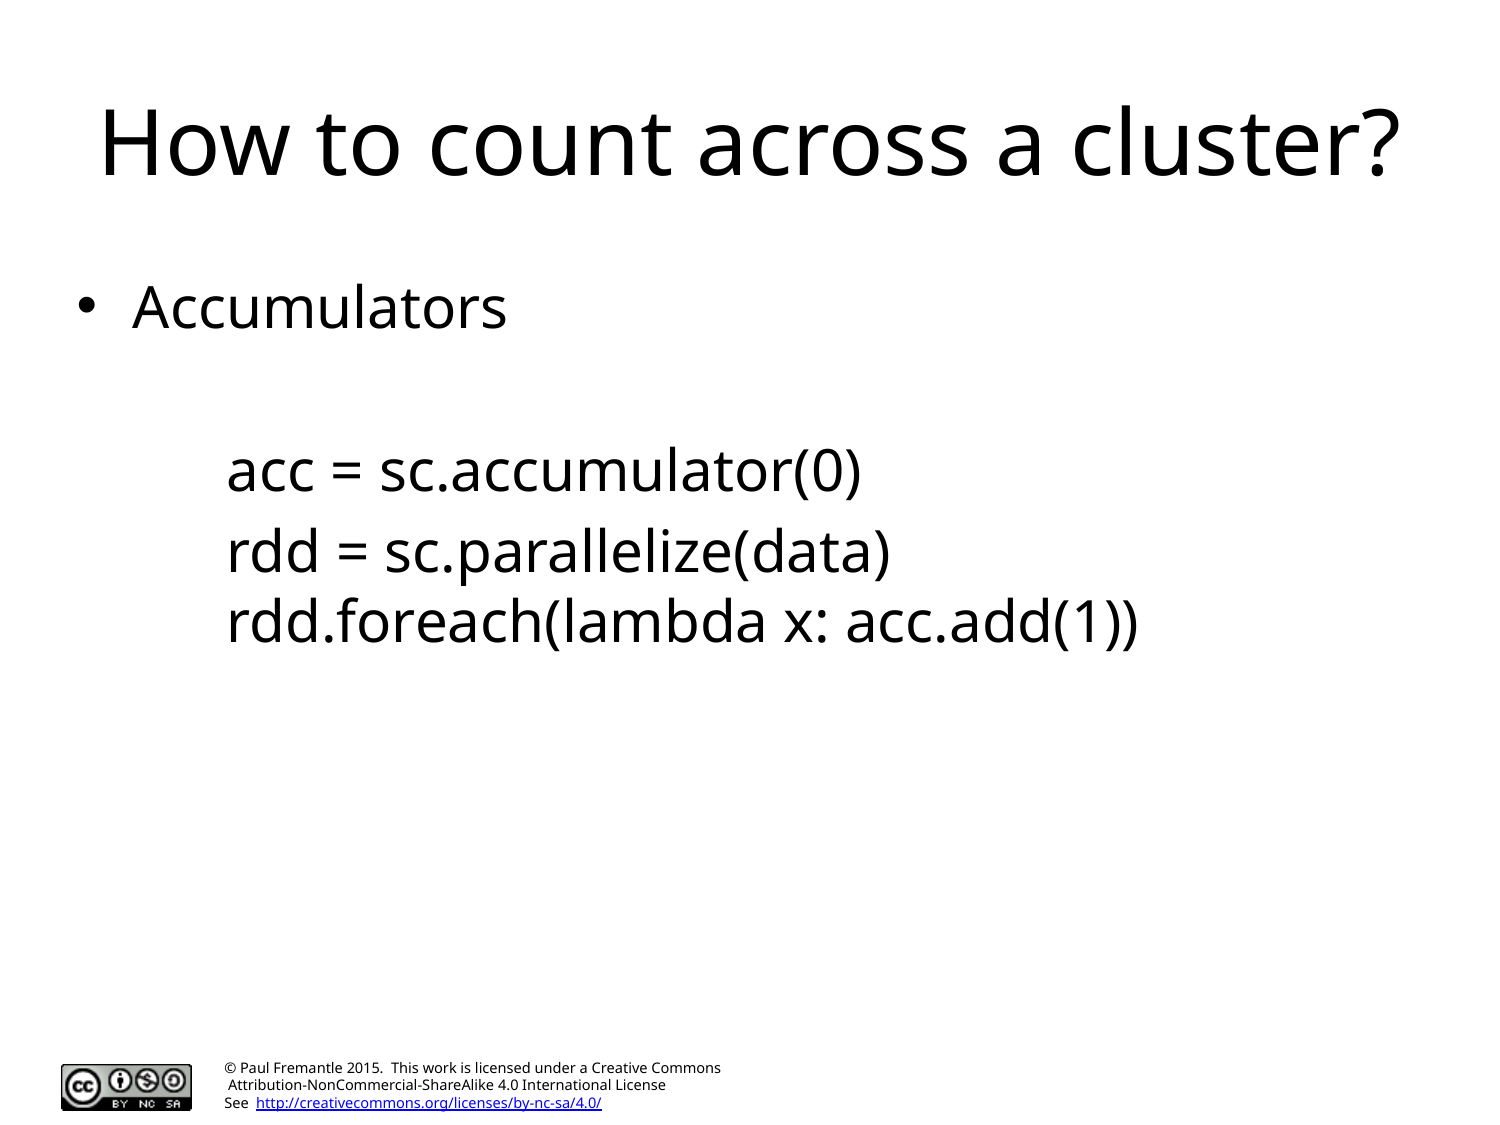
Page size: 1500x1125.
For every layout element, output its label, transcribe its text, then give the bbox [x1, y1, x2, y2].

title How to count across a cluster? [75, 45, 1425, 233]
list Accumulators acc = sc.accumulator(0) rdd = sc.parallelize(data) rdd.foreach(lambda x: acc.add(1)) [61, 262, 1412, 1005]
picture [61, 1064, 192, 1111]
